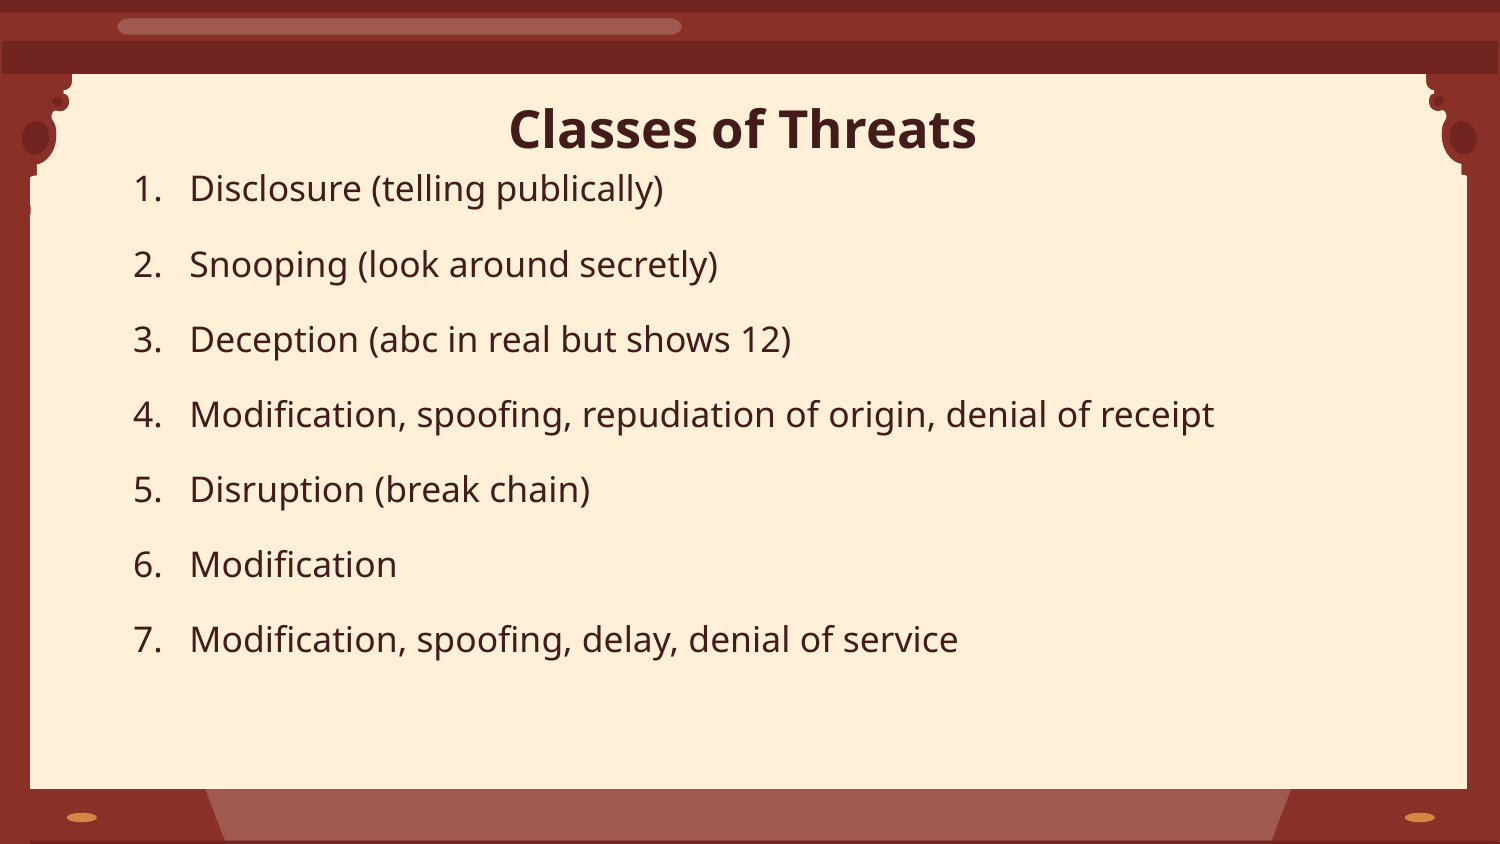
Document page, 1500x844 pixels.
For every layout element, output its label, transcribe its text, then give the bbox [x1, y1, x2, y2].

list Disclosure (telling publically) Snooping (look around secretly) Deception (abc in real but shows 12) Modification, spoofing, repudiation of origin, denial of receipt Disruption (break chain) Modification Modification, spoofing, delay, denial of service [118, 137, 1382, 727]
title Classes of Threats [118, 88, 1382, 137]
